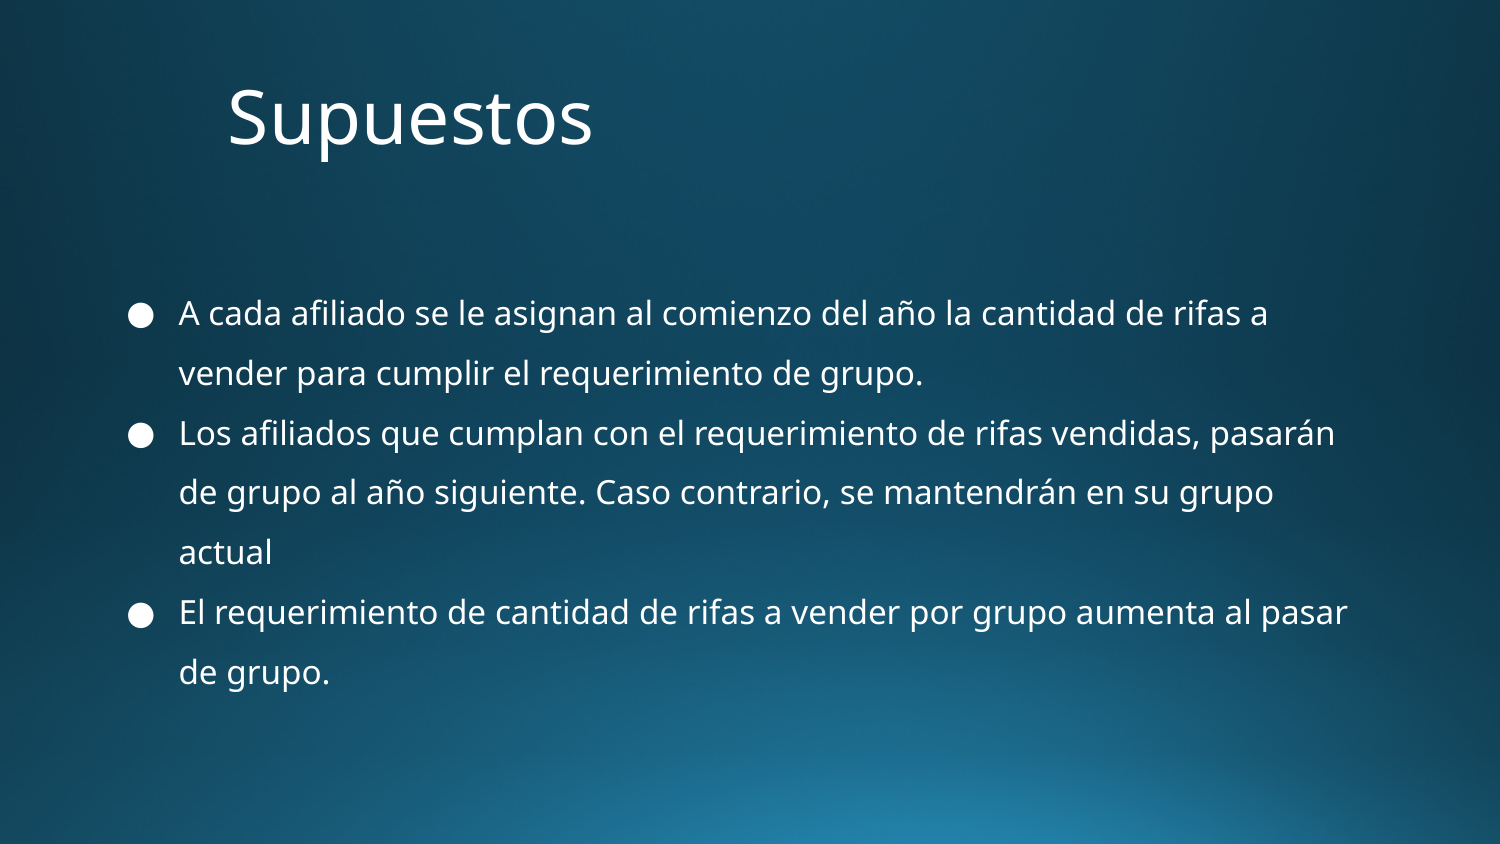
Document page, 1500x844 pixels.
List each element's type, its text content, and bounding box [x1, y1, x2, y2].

title Supuestos [212, 64, 1368, 215]
list A cada afiliado se le asignan al comienzo del año la cantidad de rifas a vender para cumplir el requerimiento de grupo. Los afiliados que cumplan con el requerimiento de rifas vendidas, pasarán de grupo al año siguiente. Caso contrario, se mantendrán en su grupo actual El requerimiento de cantidad de rifas a vender por grupo aumenta al pasar de grupo. [88, 257, 1368, 735]
picture [0, 0, 1500, 844]
